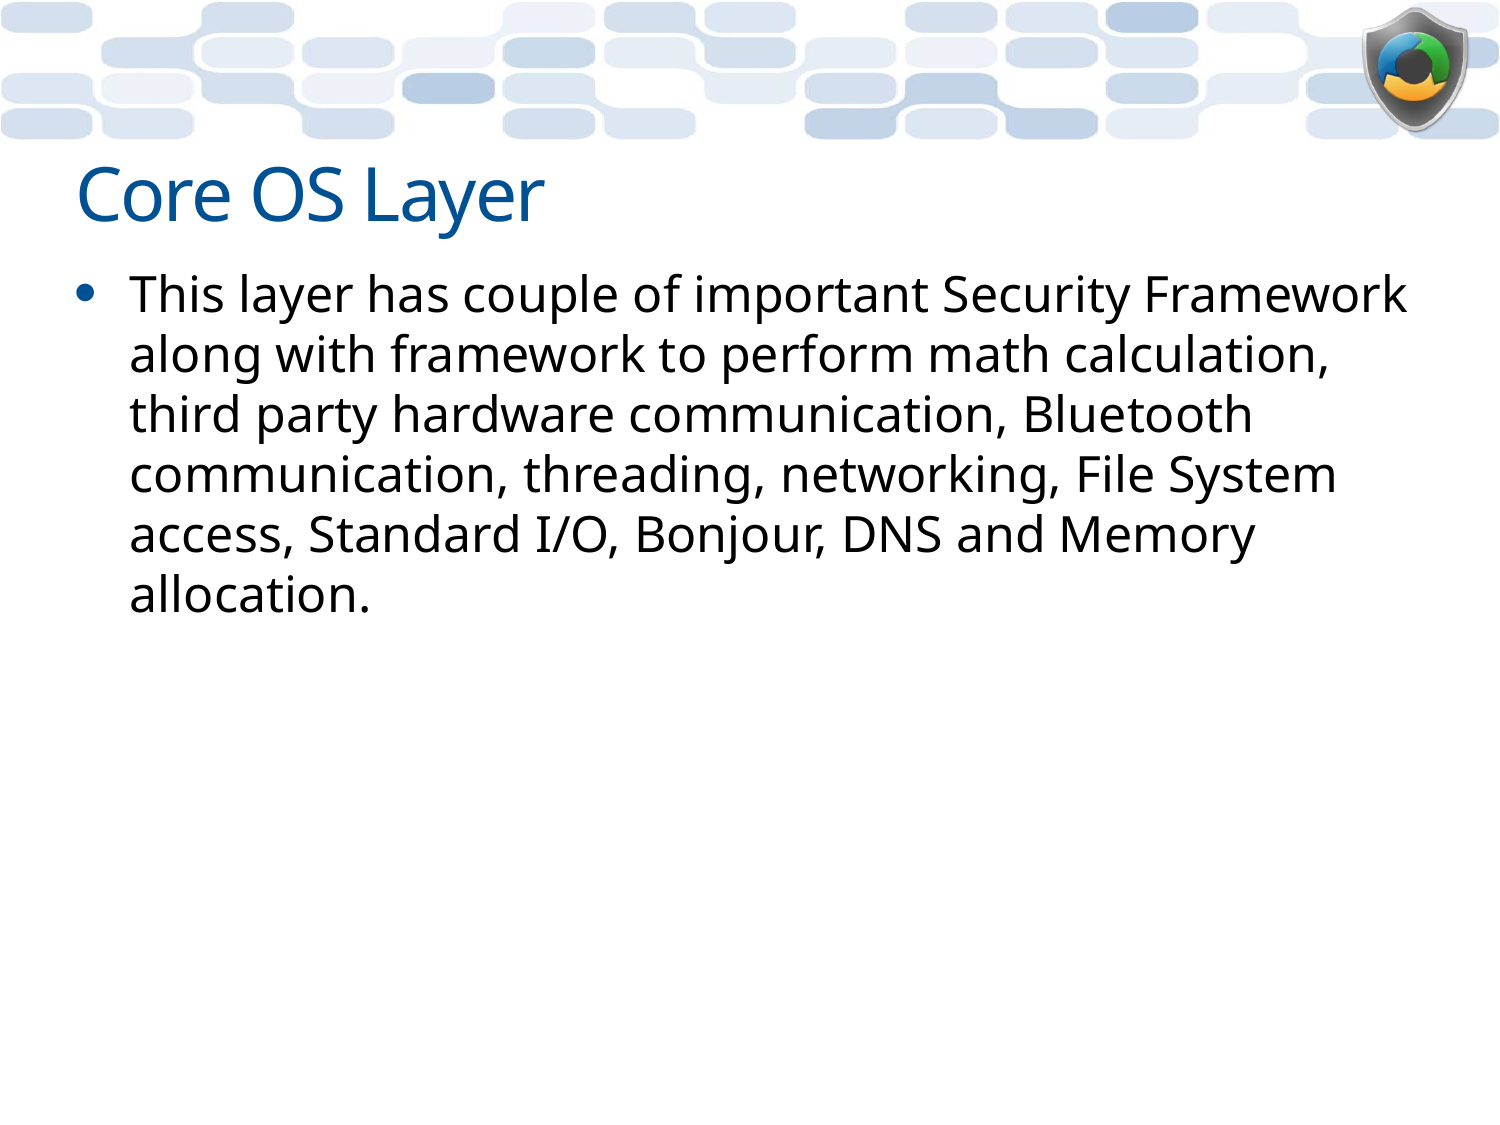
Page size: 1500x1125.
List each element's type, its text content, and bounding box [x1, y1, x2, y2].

list This layer has couple of important Security Framework along with framework to perform math calculation, third party hardware communication, Bluetooth communication, threading, networking, File System access, Standard I/O, Bonjour, DNS and Memory allocation. [73, 262, 1424, 566]
picture [0, 0, 1500, 140]
title Core OS Layer [75, 146, 1425, 238]
